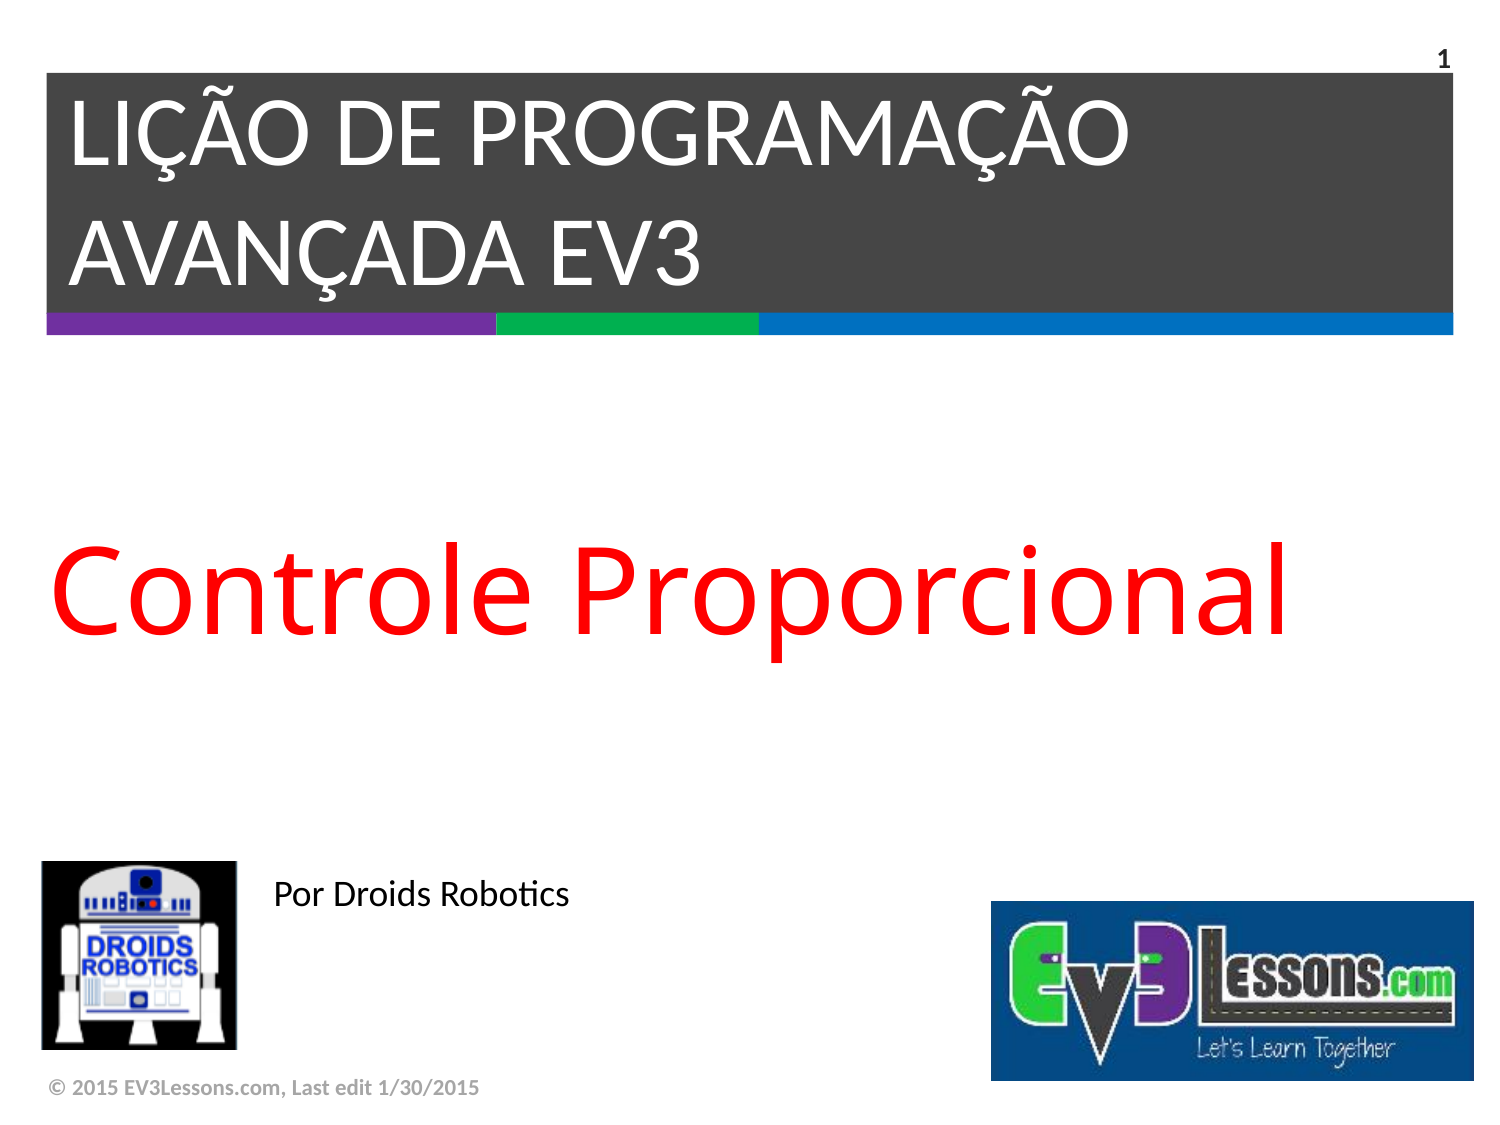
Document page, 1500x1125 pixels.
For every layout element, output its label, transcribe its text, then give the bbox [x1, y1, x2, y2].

title Controle Proporcional [32, 487, 1315, 667]
text_box LIÇÃO DE PROGRAMAÇÃO AVANÇADA EV3 [53, 57, 1326, 313]
subtitle Por Droids Robotics [258, 861, 874, 942]
slide_number 1 [1362, 27, 1466, 87]
footer © 2015 EV3Lessons.com, Last edit 1/30/2015 [32, 1055, 1038, 1116]
picture [40, 861, 240, 1051]
picture [990, 900, 1474, 1081]
